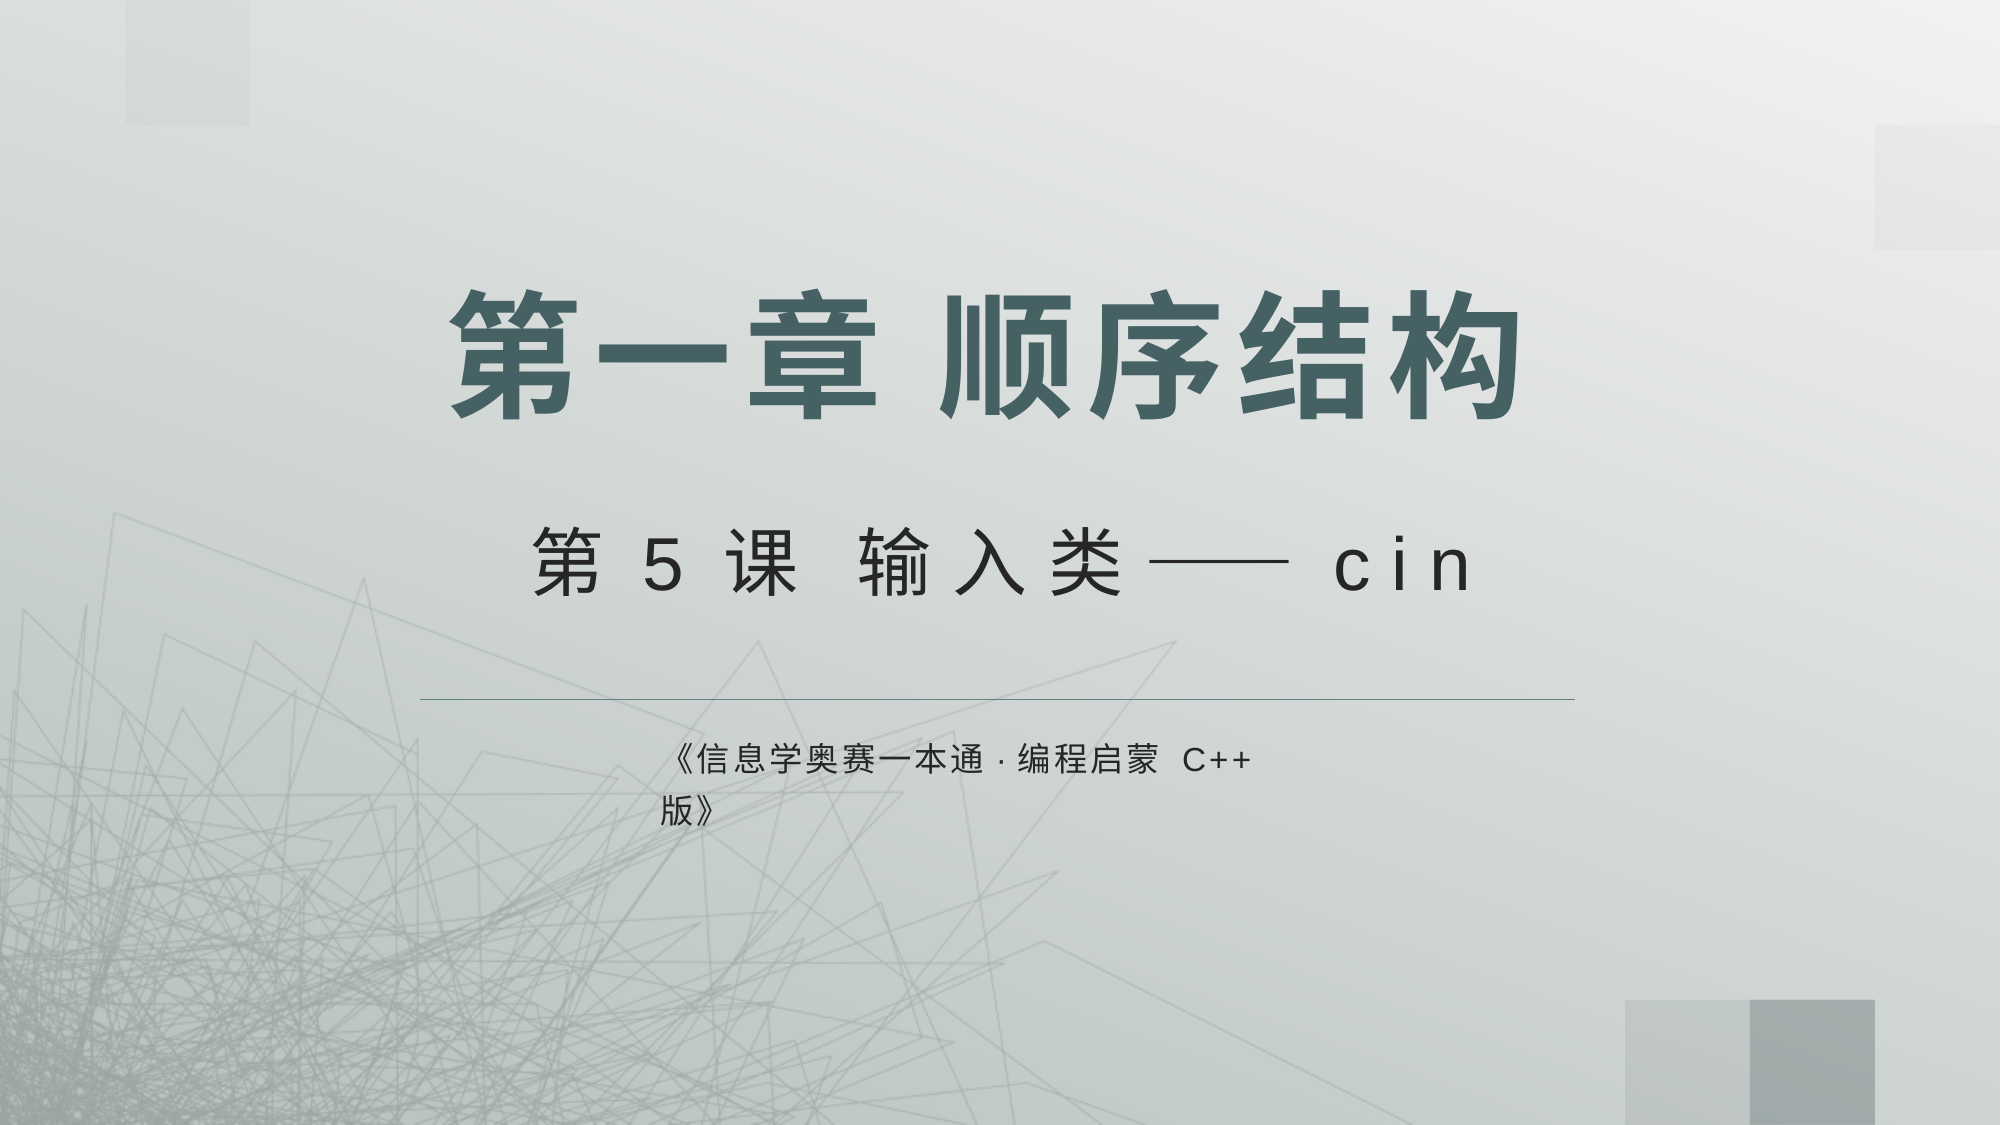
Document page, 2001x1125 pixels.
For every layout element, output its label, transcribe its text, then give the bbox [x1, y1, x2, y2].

picture [0, 512, 1413, 1125]
list 第5课 输入类——cin [359, 480, 1641, 681]
title 第一章 顺序结构 [98, 213, 1873, 443]
text_box 《信息学奥赛一本通·编程启蒙 C++版》 [645, 719, 1333, 787]
